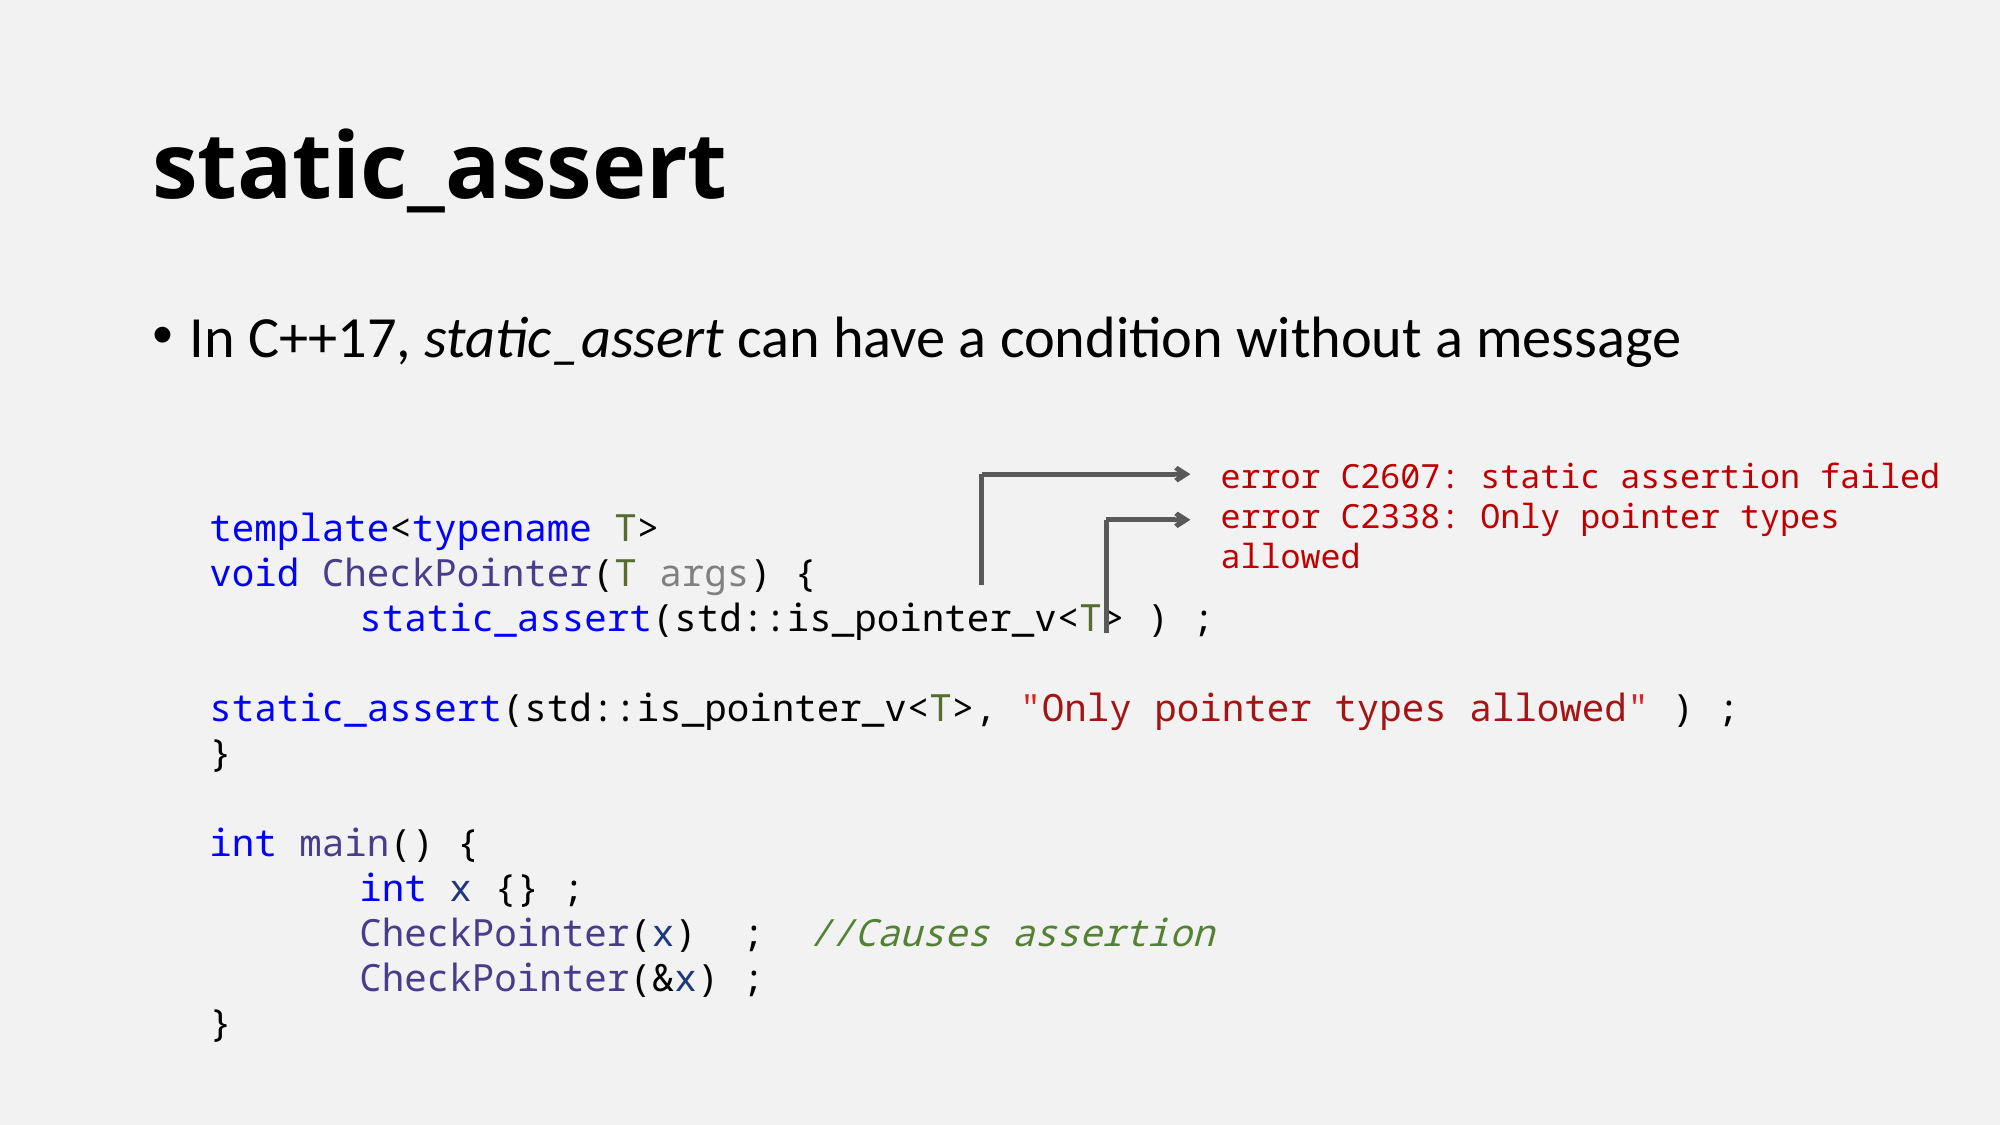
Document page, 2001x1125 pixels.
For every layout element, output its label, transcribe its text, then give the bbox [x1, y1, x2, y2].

list In C++17, static_assert can have a condition without a message [137, 299, 1863, 500]
text_box error C2607: static assertion failed error C2338: Only pointer types allowed [1205, 448, 1970, 583]
title static_assert [137, 59, 1863, 278]
text_box template<typename T> void CheckPointer(T args) { static_assert(std::is_pointer_v<T> ) ; static_assert(std::is_pointer_v<T>, "Only pointer types allowed" ) ; } int main() { int x {} ; CheckPointer(x) ; //Causes assertion CheckPointer(&x) ; } [194, 496, 1863, 1052]
